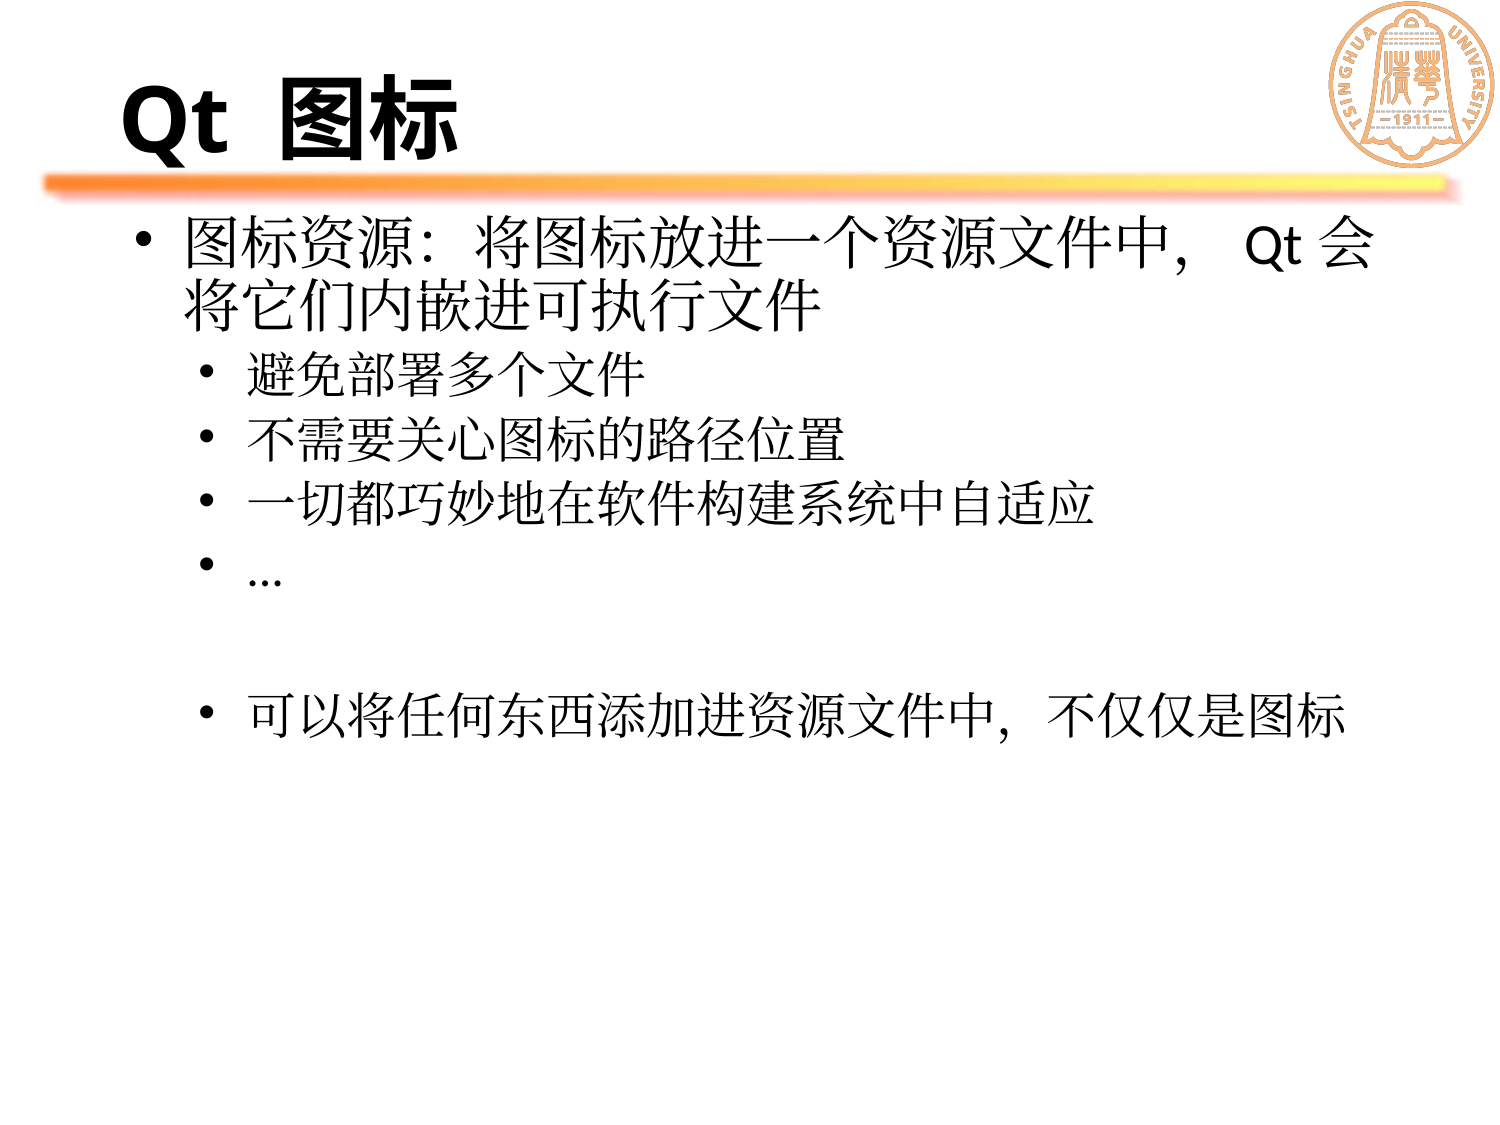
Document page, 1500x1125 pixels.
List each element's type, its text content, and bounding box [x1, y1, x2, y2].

list 图标资源：将图标放进一个资源文件中，Qt会将它们内嵌进可执行文件 避免部署多个文件 不需要关心图标的路径位置 一切都巧妙地在软件构建系统中自适应 ... 可以将任何东西添加进资源文件中，不仅仅是图标 [103, 206, 1397, 1045]
title Qt 图标 [103, 59, 1397, 187]
picture [28, 0, 1496, 205]
